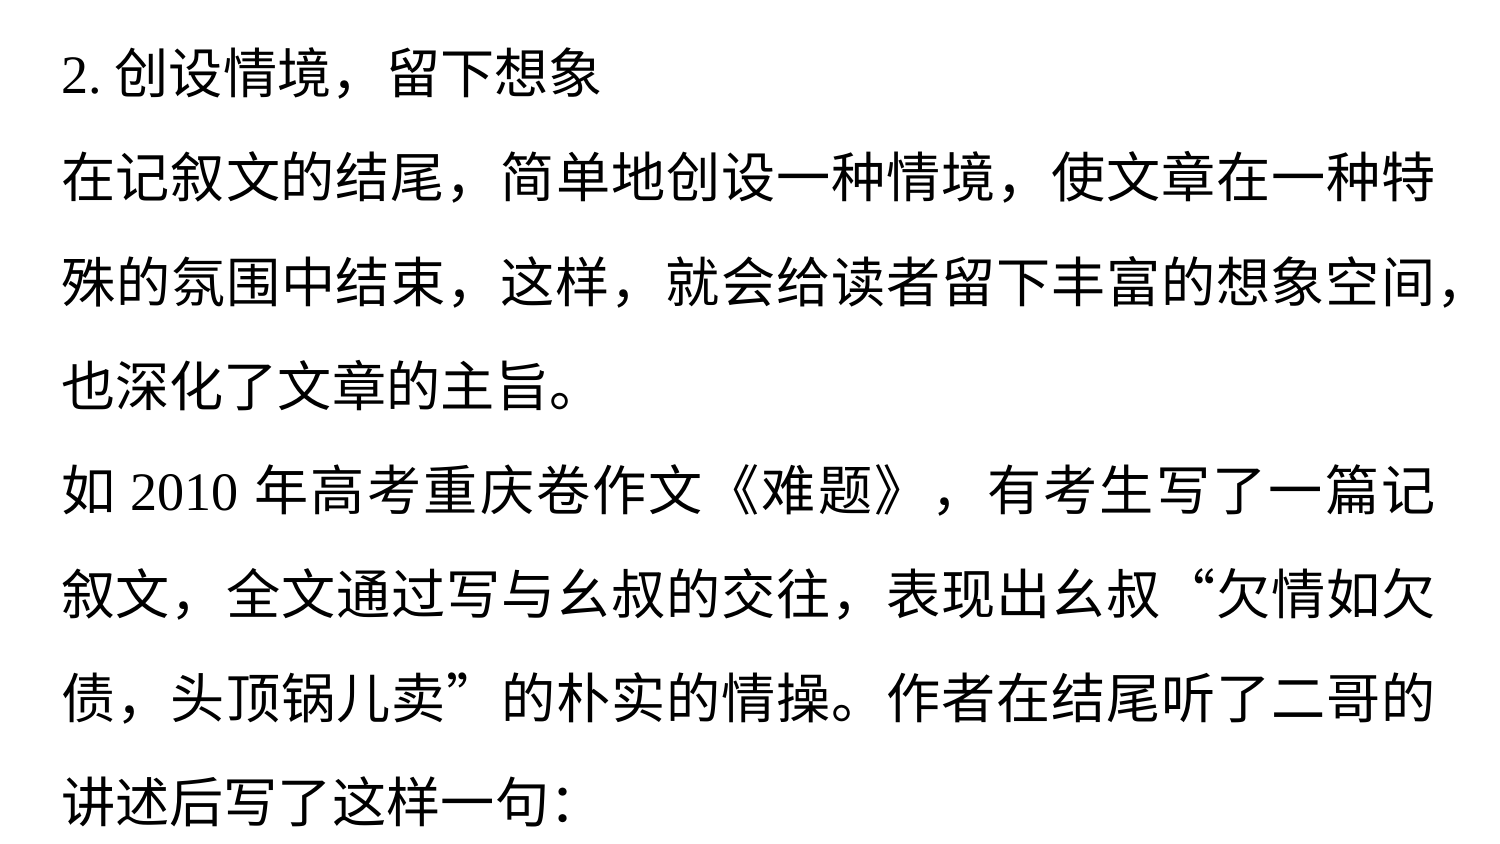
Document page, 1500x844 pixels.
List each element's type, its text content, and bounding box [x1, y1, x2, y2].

text_box 2.创设情境，留下想象 在记叙文的结尾，简单地创设一种情境，使文章在一种特殊的氛围中结束，这样，就会给读者留下丰富的想象空间，也深化了文章的主旨。 如2010年高考重庆卷作文《难题》，有考生写了一篇记叙文，全文通过写与幺叔的交往，表现出幺叔“欠情如欠债，头顶锅儿卖”的朴实的情操。作者在结尾听了二哥的讲述后写了这样一句： [46, 0, 1451, 842]
